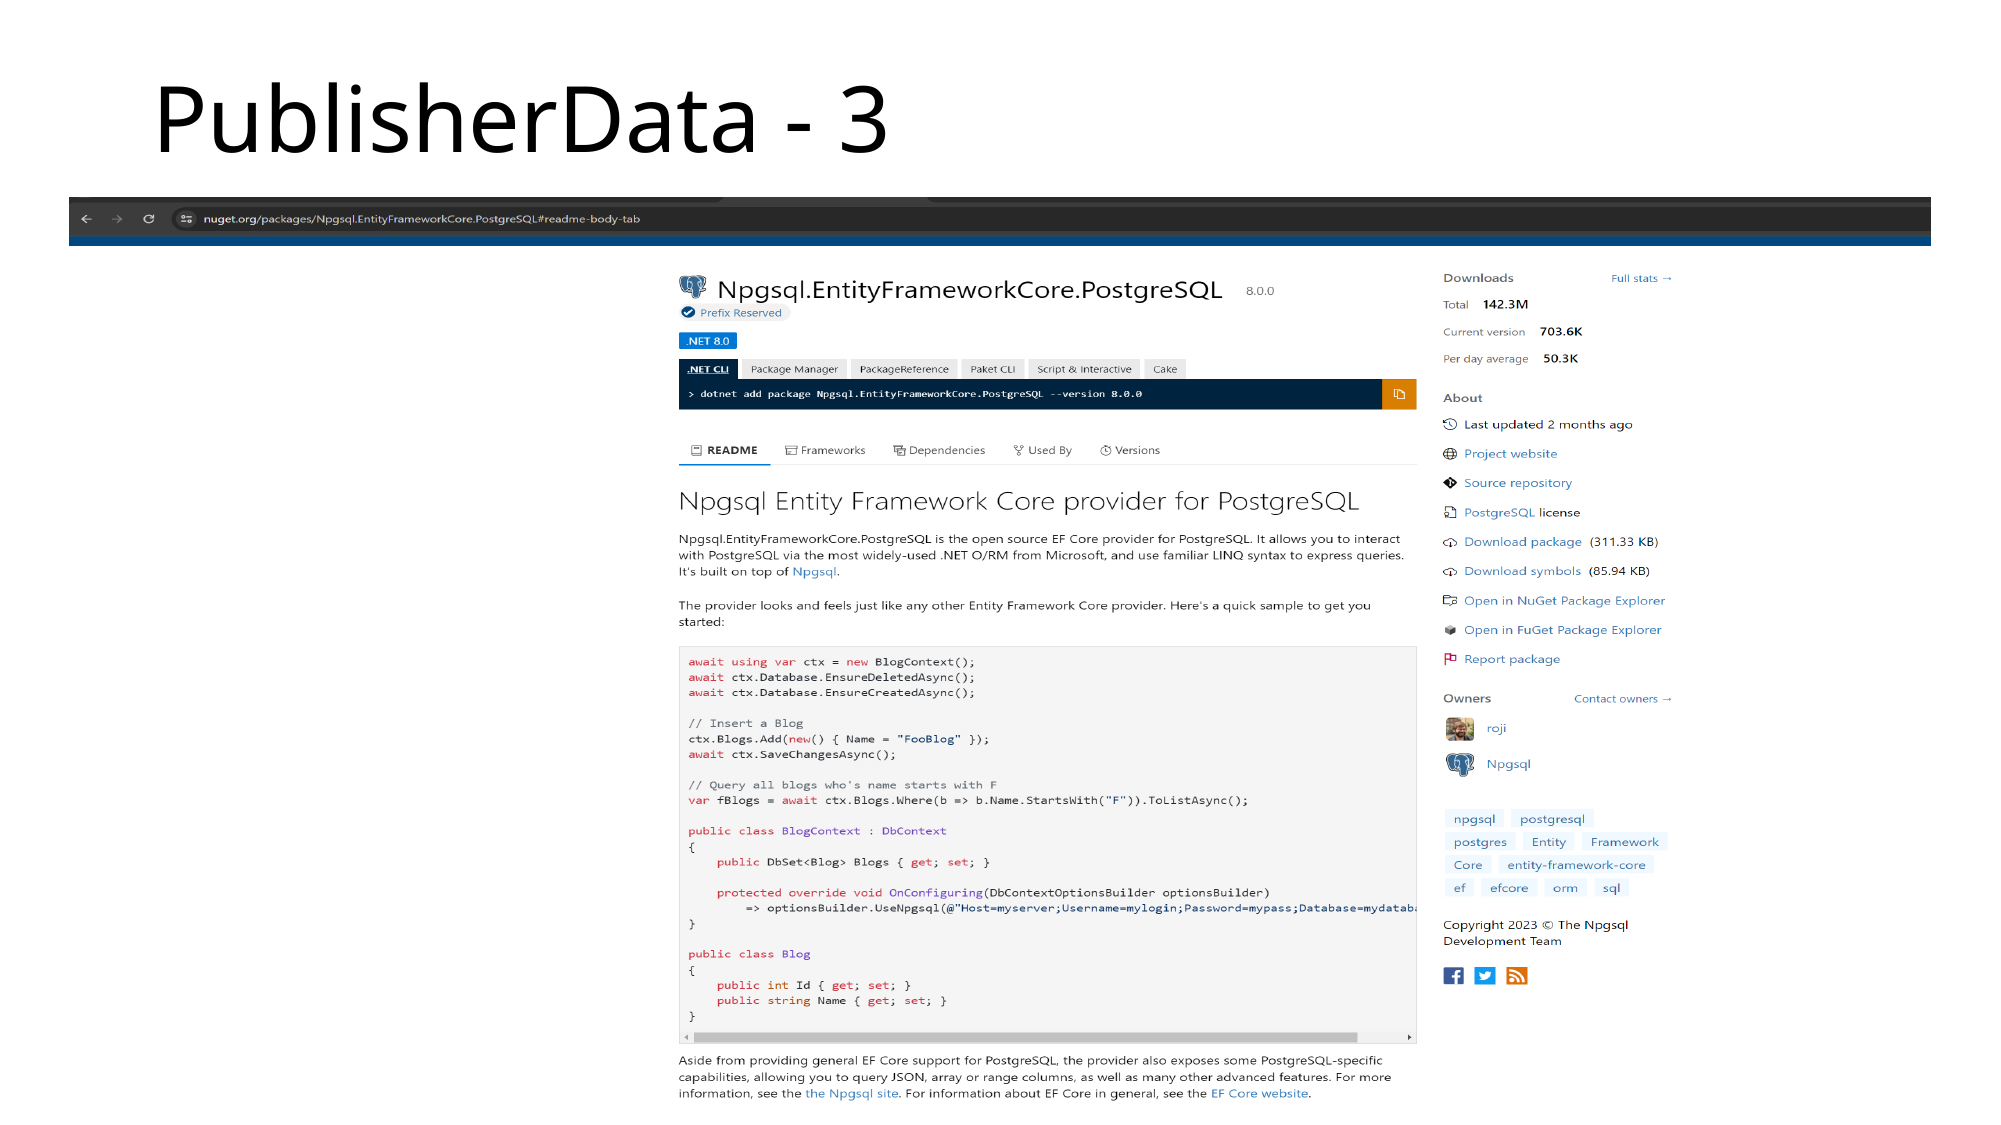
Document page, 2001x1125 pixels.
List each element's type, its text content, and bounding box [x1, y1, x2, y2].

title PublisherData - 3 [137, 59, 1863, 186]
picture [69, 197, 1931, 1125]
